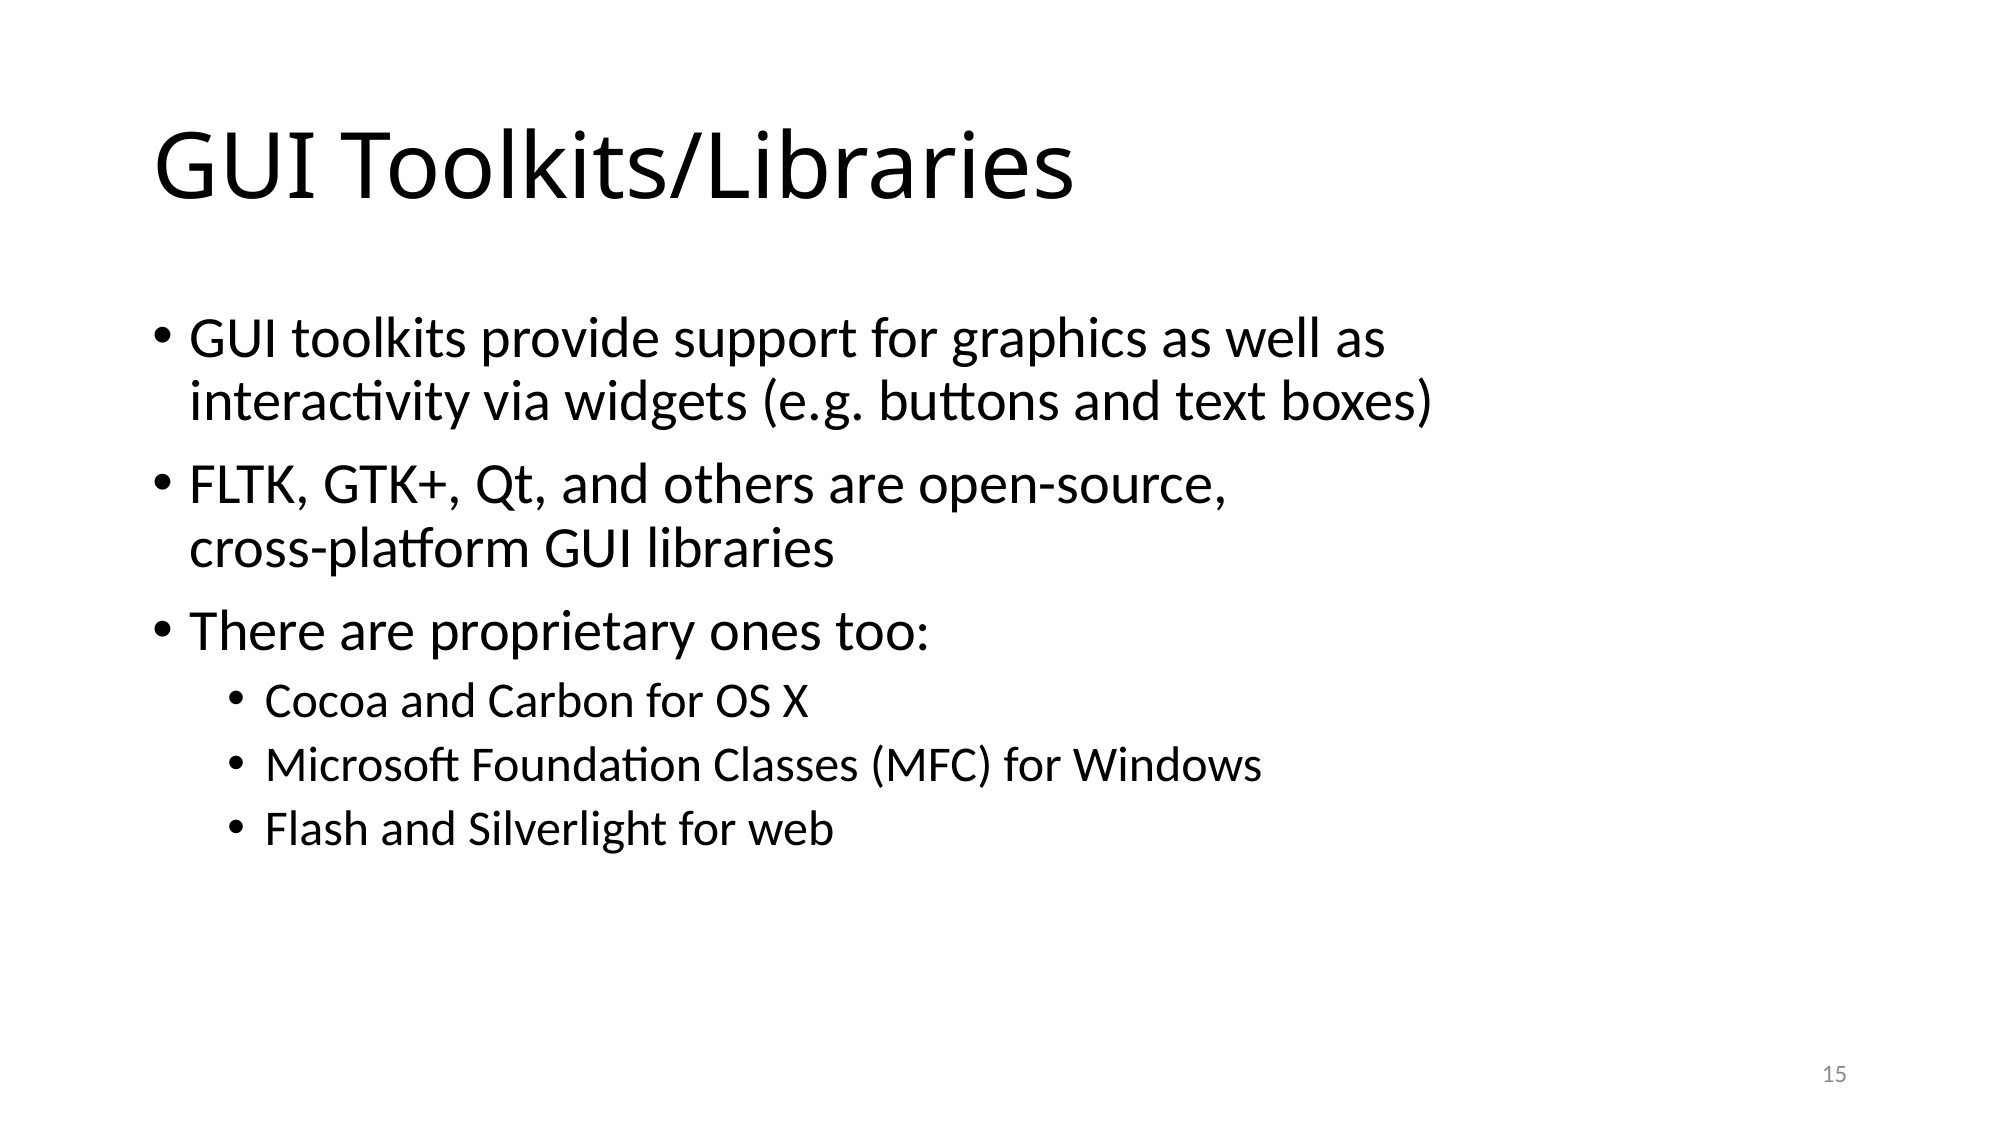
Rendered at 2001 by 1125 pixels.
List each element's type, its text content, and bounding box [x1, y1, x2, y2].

list GUI toolkits provide support for graphics as well as interactivity via widgets (e.g. buttons and text boxes) FLTK, GTK+, Qt, and others are open-source, cross-platform GUI libraries There are proprietary ones too: Cocoa and Carbon for OS X Microsoft Foundation Classes (MFC) for Windows Flash and Silverlight for web [137, 299, 1863, 1014]
title GUI Toolkits/Libraries [137, 59, 1863, 278]
slide_number 15 [1412, 1042, 1863, 1103]
